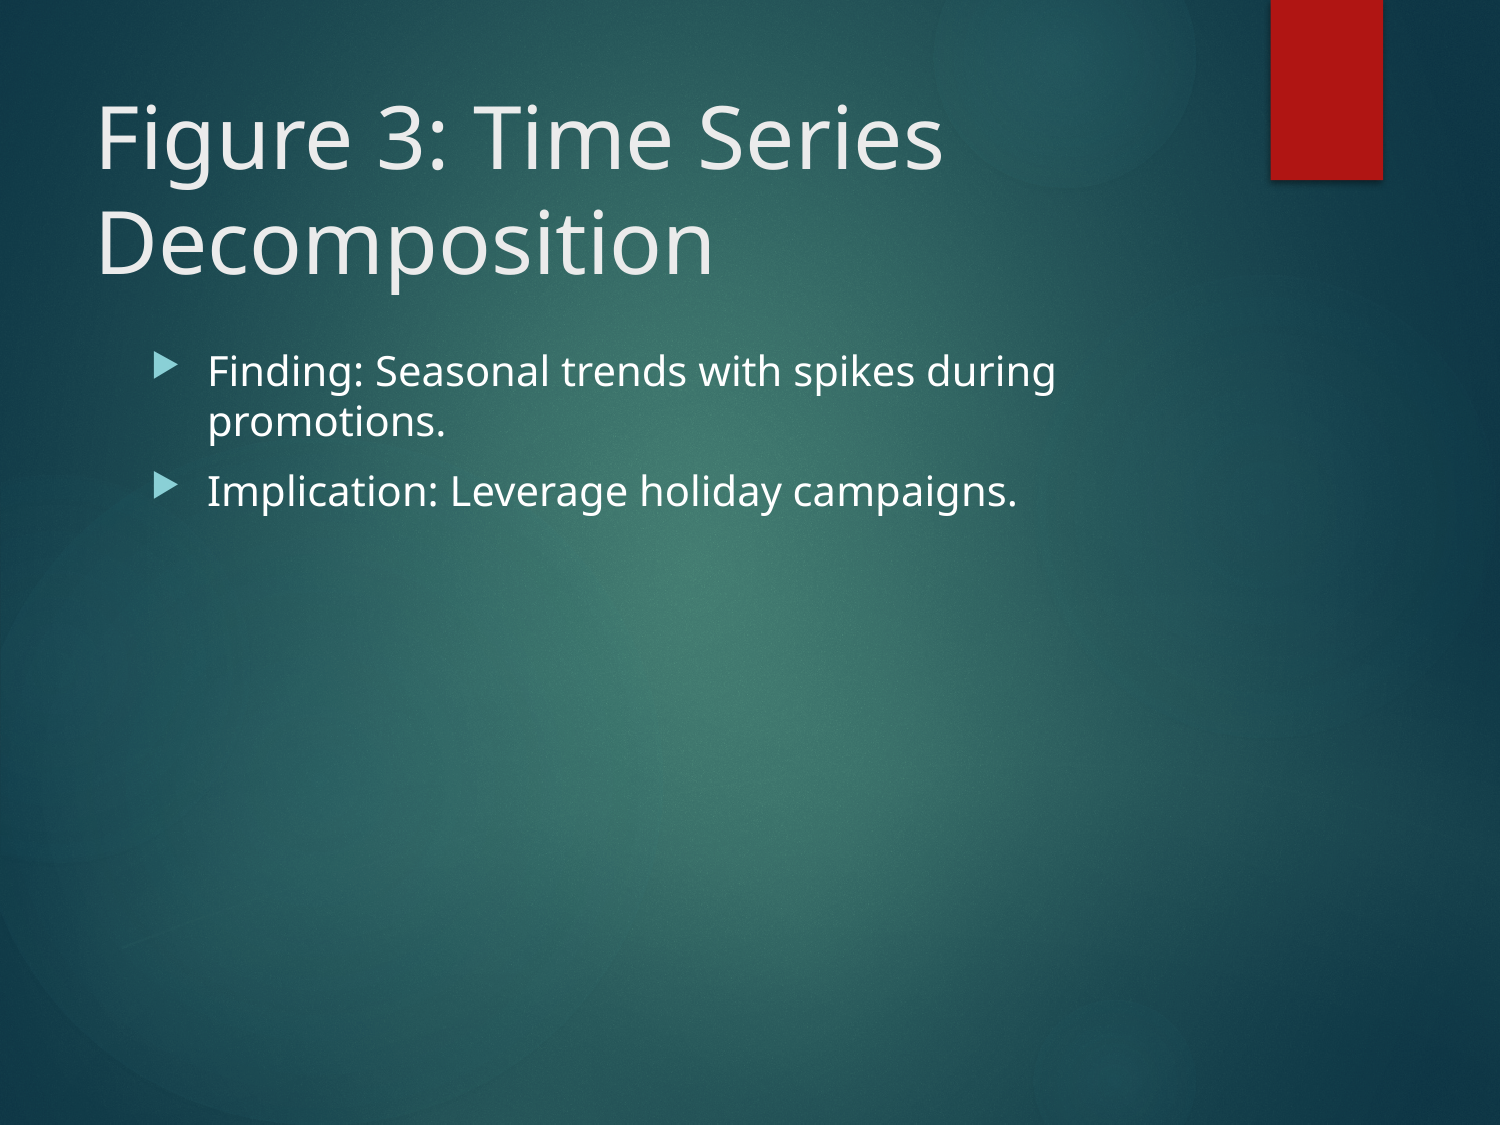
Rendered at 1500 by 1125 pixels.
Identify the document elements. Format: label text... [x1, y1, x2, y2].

title Figure 3: Time Series Decomposition [79, 74, 1237, 304]
list Finding: Seasonal trends with spikes during promotions. Implication: Leverage holiday campaigns. [135, 336, 1237, 1025]
